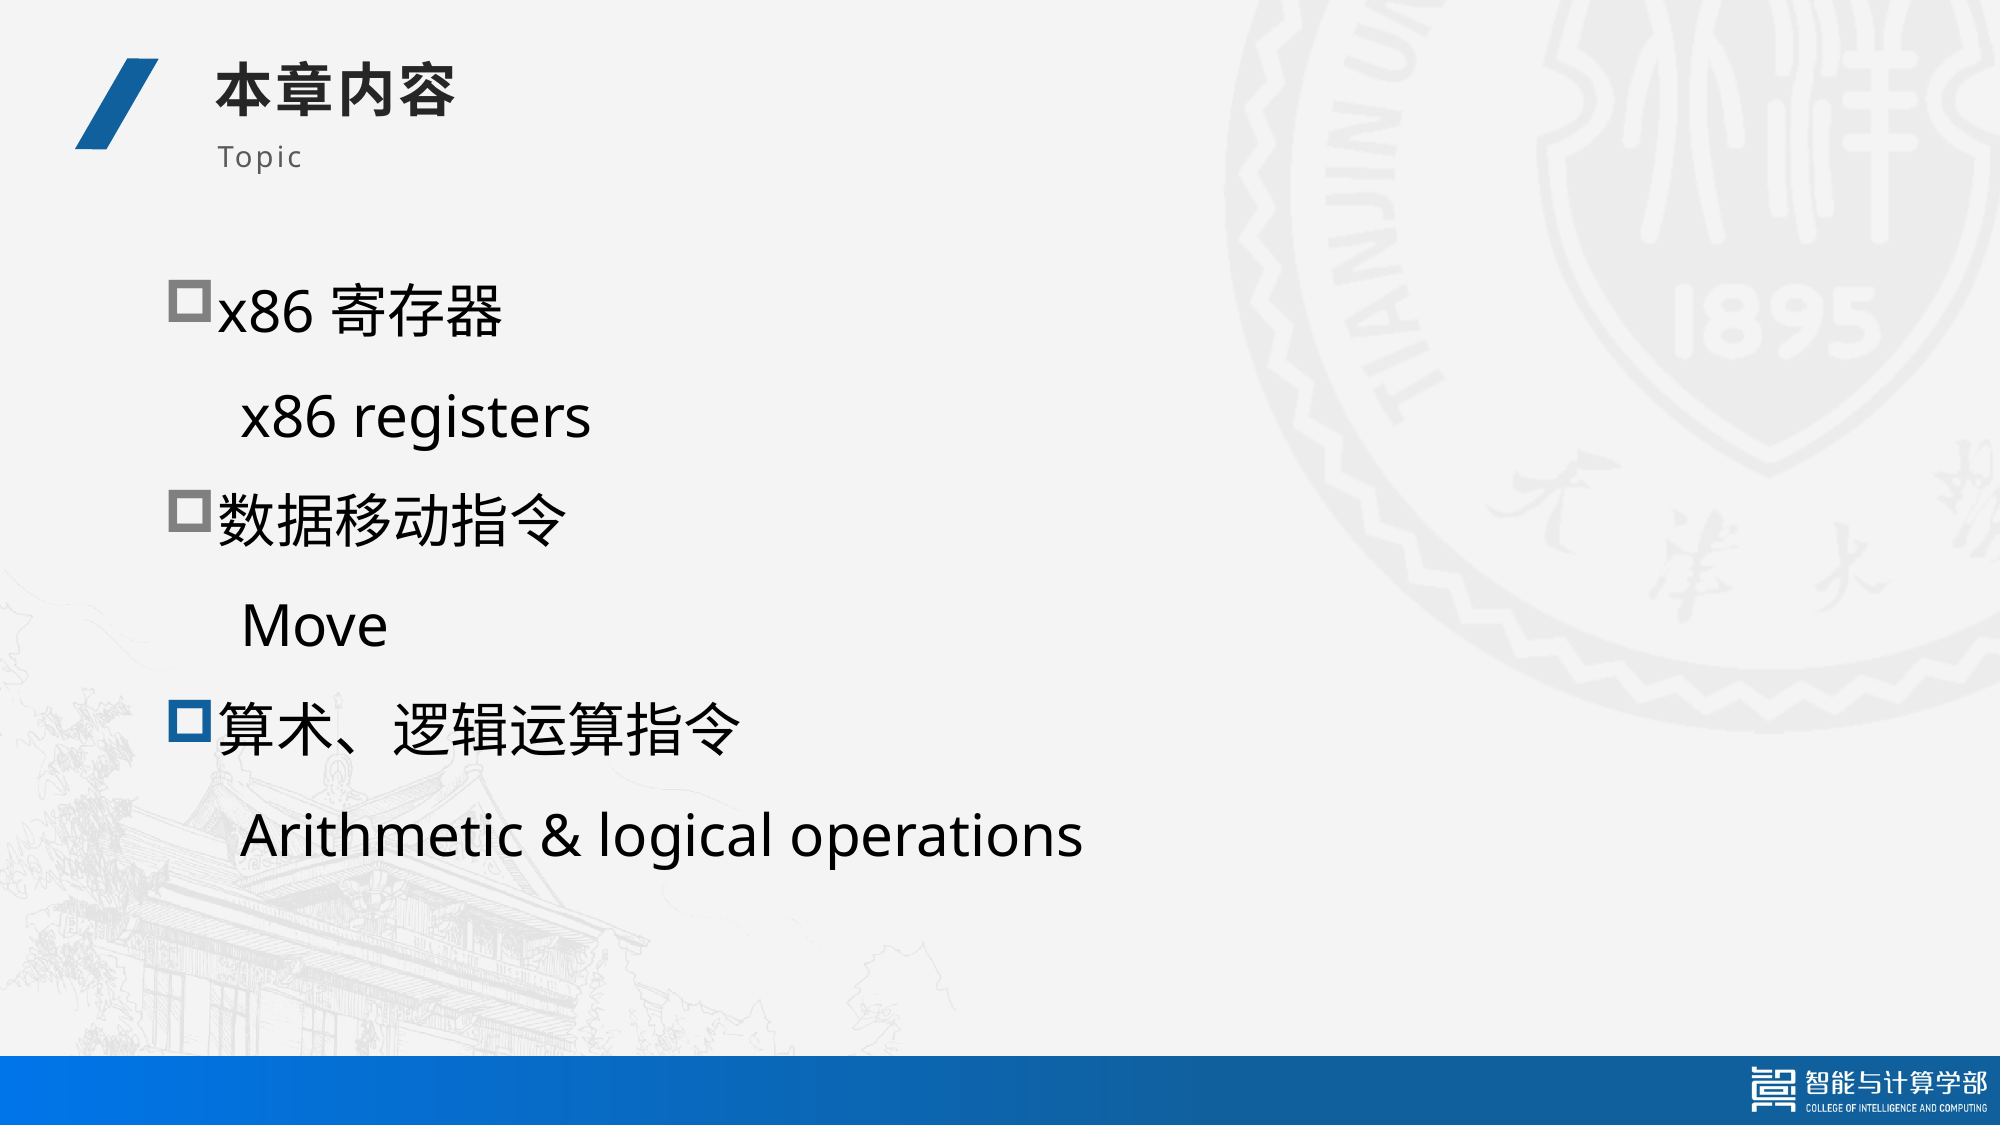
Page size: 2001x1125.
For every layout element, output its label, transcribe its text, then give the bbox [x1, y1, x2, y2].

list x86寄存器 x86 registers 数据移动指令 Move 算术、逻辑运算指令 Arithmetic & logical operations [148, 231, 1890, 1027]
picture [1741, 1056, 1999, 1125]
